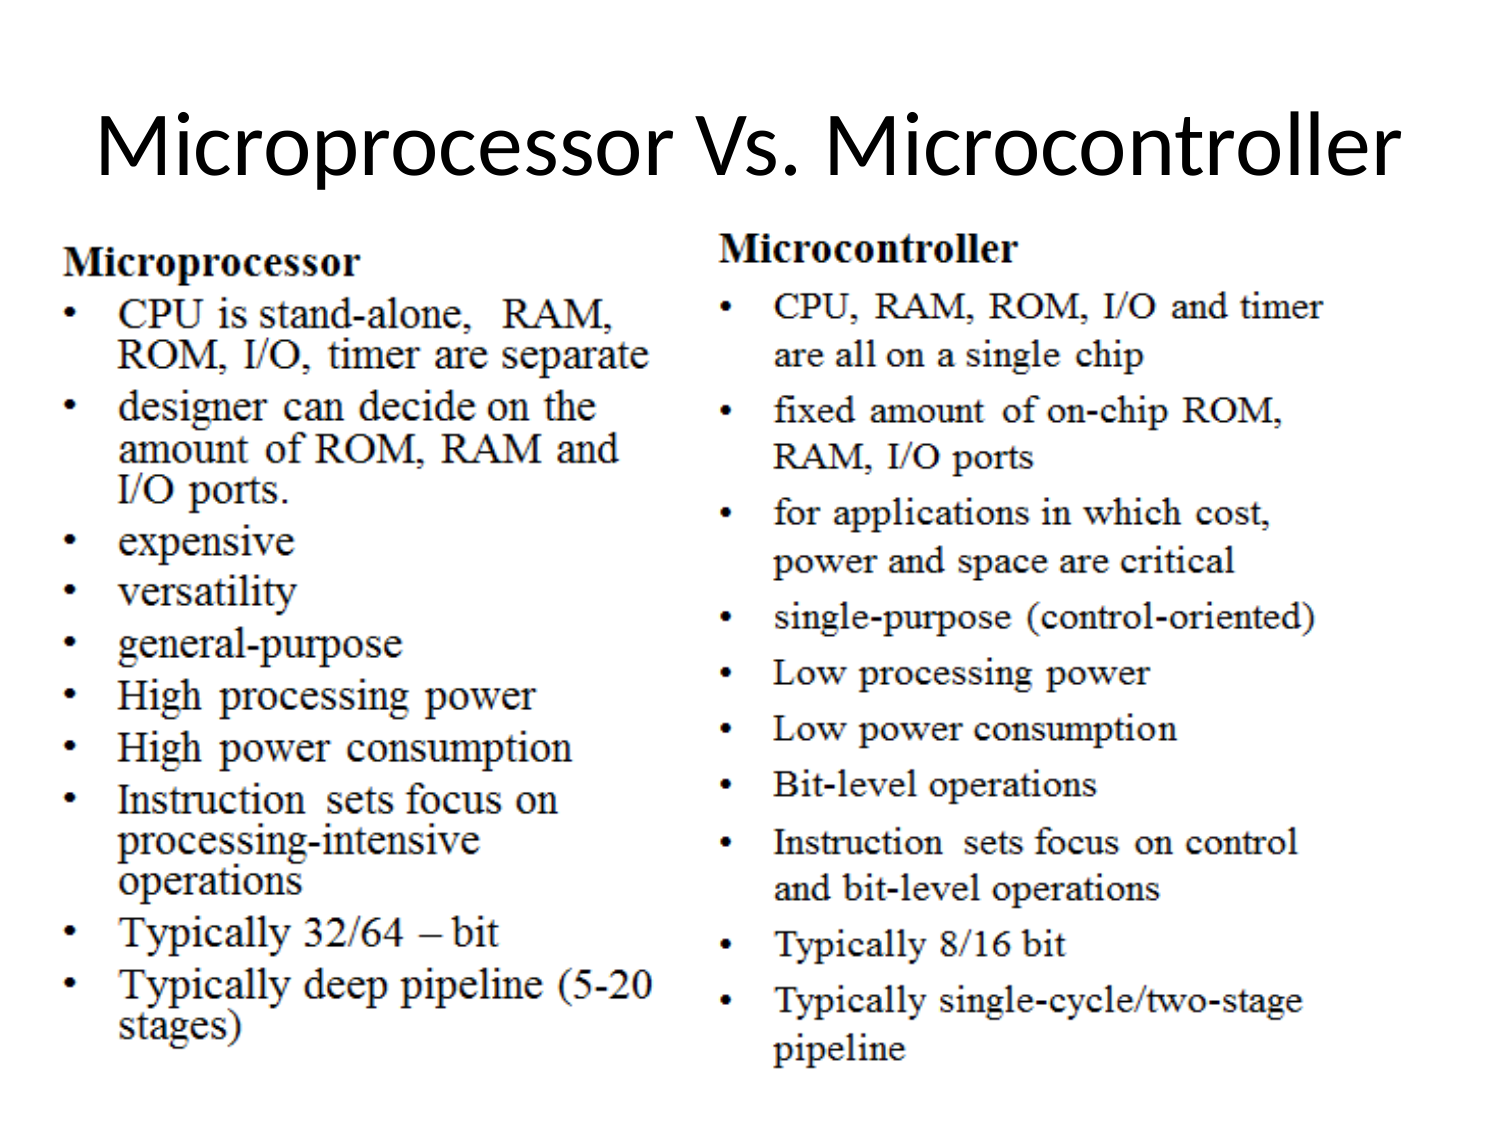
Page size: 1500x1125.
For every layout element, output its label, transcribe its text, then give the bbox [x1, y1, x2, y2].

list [47, 209, 1385, 1080]
title Microprocessor Vs. Microcontroller [75, 45, 1425, 233]
